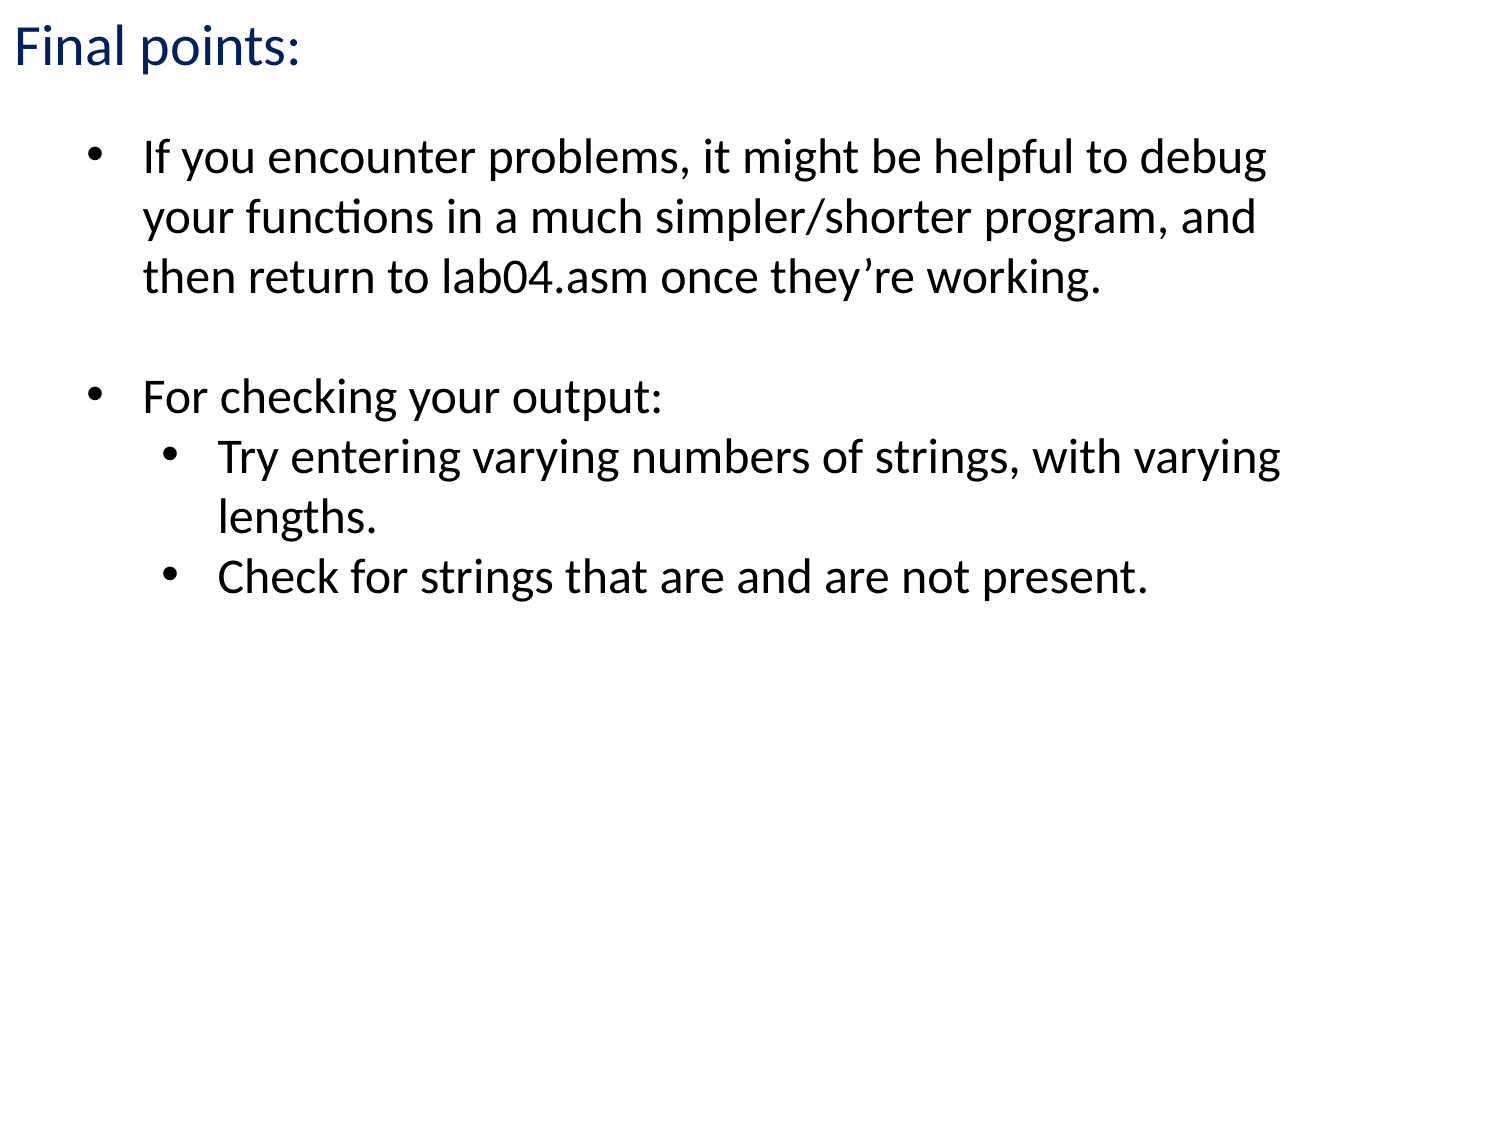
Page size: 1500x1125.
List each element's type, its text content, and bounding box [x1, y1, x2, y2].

text_box Final points: [0, 0, 1335, 85]
text_box If you encounter problems, it might be helpful to debug your functions in a much simpler/shorter program, and then return to lab04.asm once they’re working. For checking your output: Try entering varying numbers of strings, with varying lengths. Check for strings that are and are not present. [71, 116, 1335, 671]
